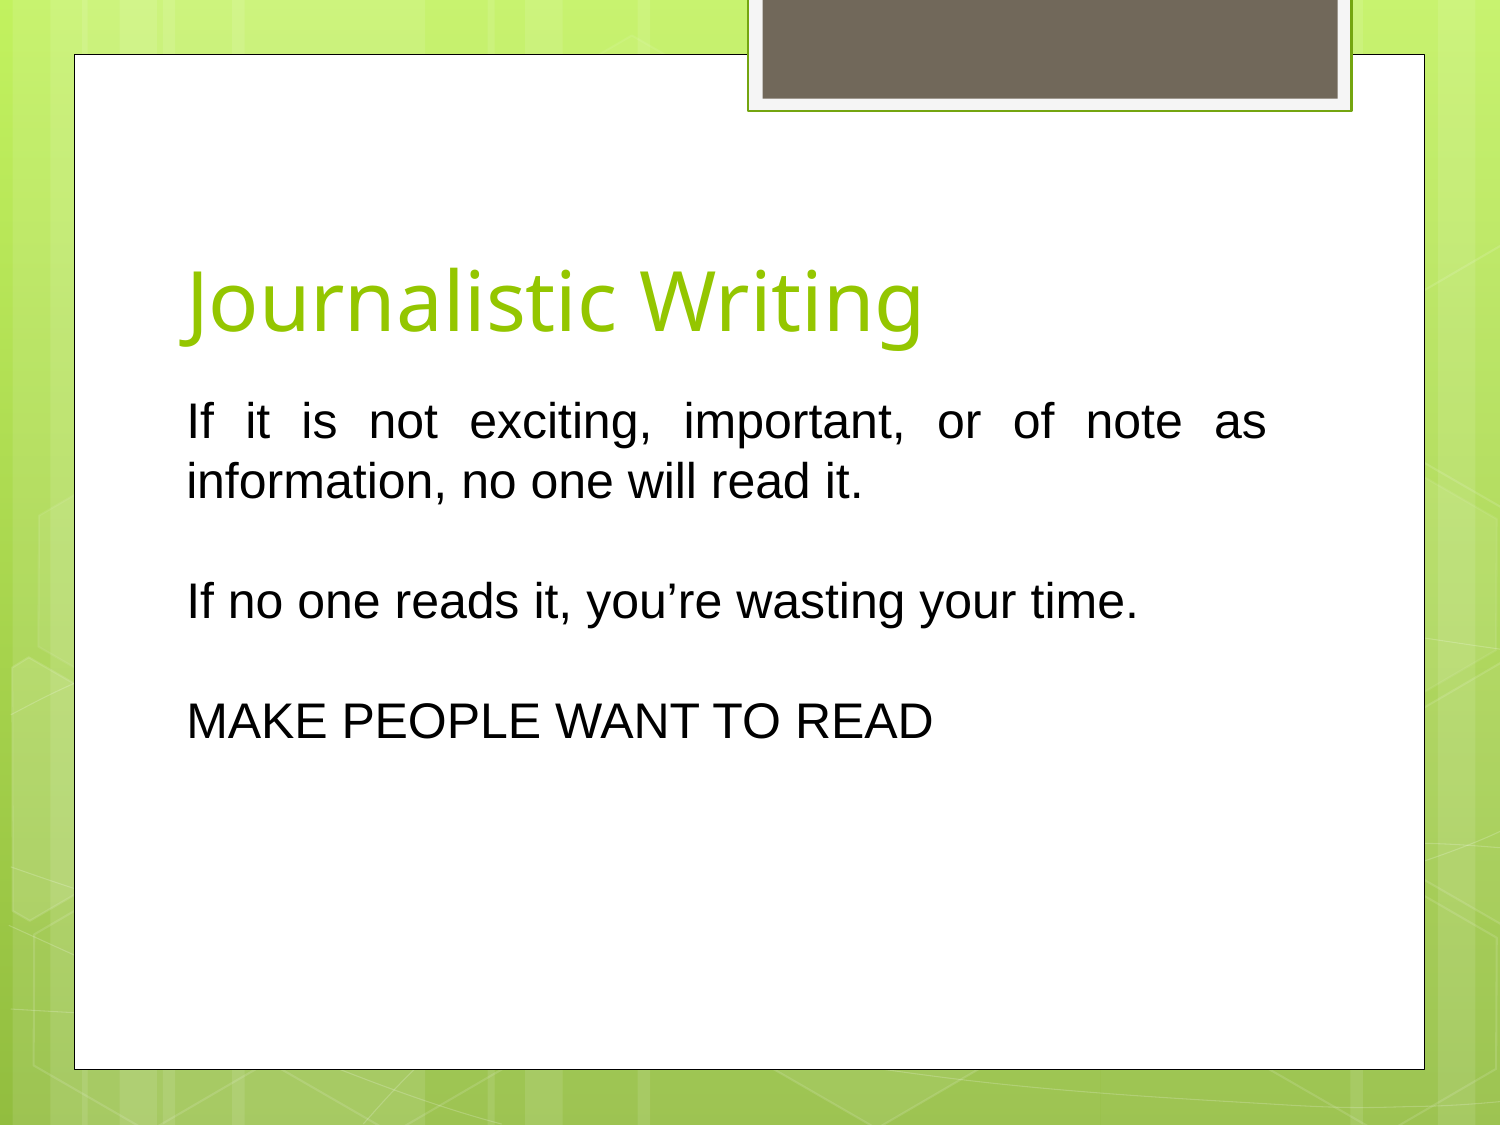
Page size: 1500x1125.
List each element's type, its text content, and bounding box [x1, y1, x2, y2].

title Journalistic Writing [171, 168, 1324, 357]
list If it is not exciting, important, or of note as information, no one will read it. If no one reads it, you’re wasting your time. MAKE PEOPLE WANT TO READ [171, 381, 1283, 957]
